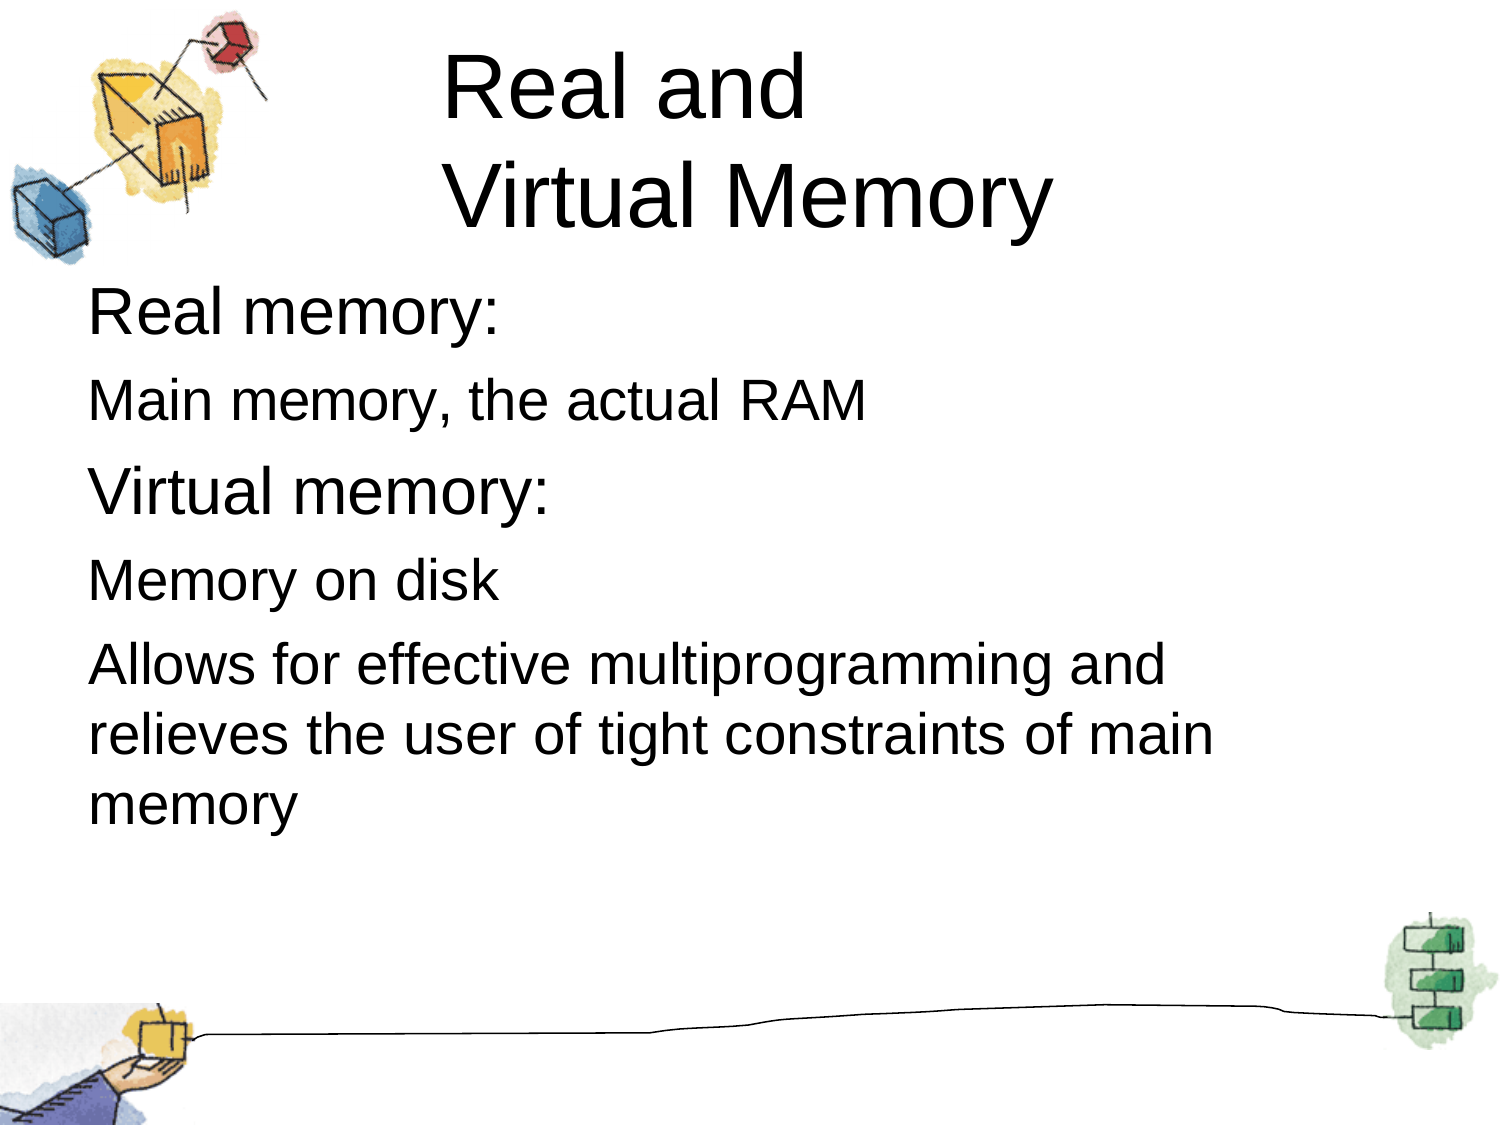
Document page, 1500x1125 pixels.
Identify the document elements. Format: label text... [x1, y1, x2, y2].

picture [0, 1003, 196, 1125]
text_box :Real memory Main memory, the actual RAM :Virtual memory Memory on disk Allows for effective multiprogramming and relieves the user of tight constraints of main memory [87, 249, 1340, 837]
picture [9, 9, 269, 266]
picture [1382, 912, 1500, 1050]
title Real and Virtual Memory [440, 24, 1060, 247]
